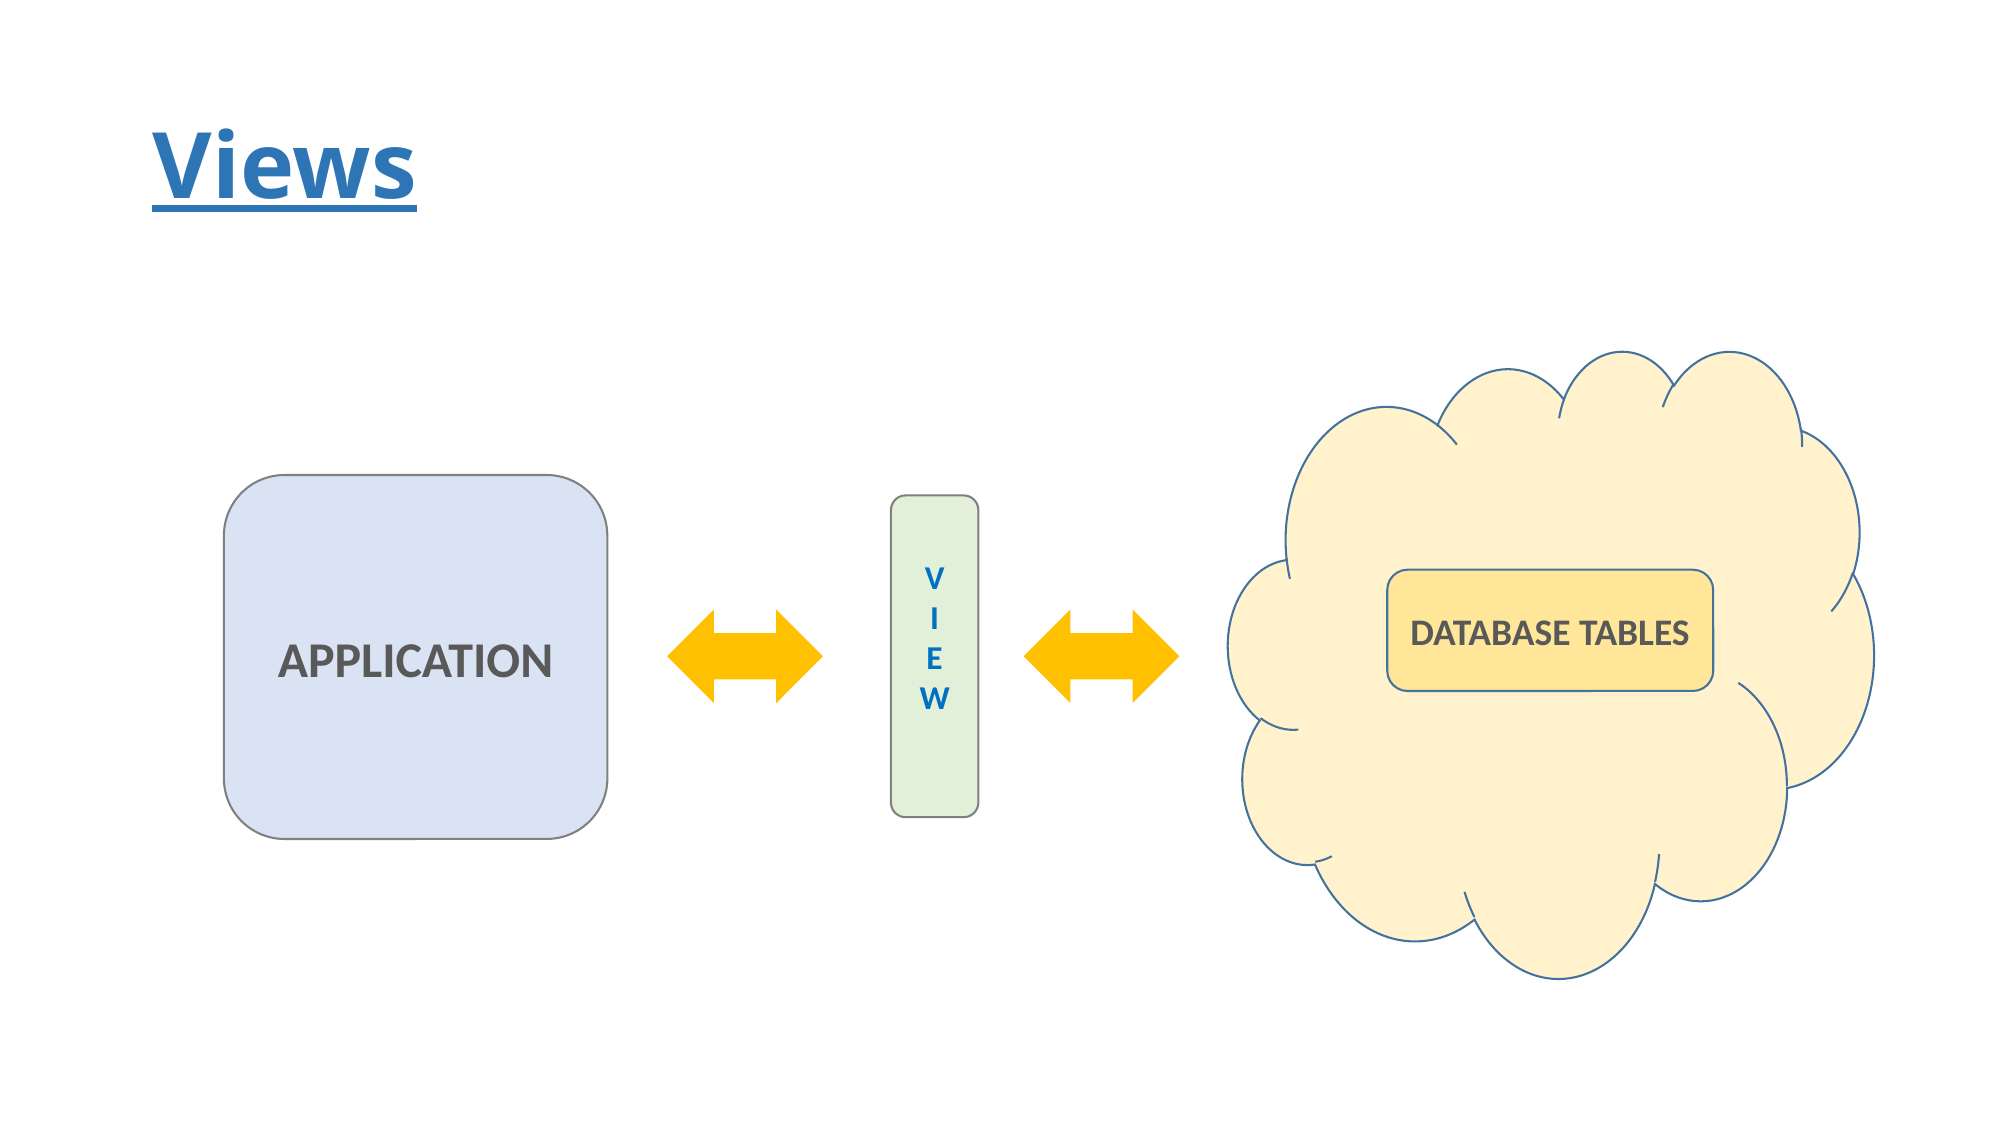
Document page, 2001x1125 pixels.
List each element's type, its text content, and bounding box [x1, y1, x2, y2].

title Views [137, 59, 1863, 278]
text_box APPLICATION [222, 473, 609, 841]
text_box [667, 609, 823, 704]
text_box [1023, 609, 1180, 704]
text_box DATABASE TABLES [1386, 568, 1715, 693]
text_box [1226, 350, 1876, 981]
text_box V I E W [889, 494, 980, 819]
